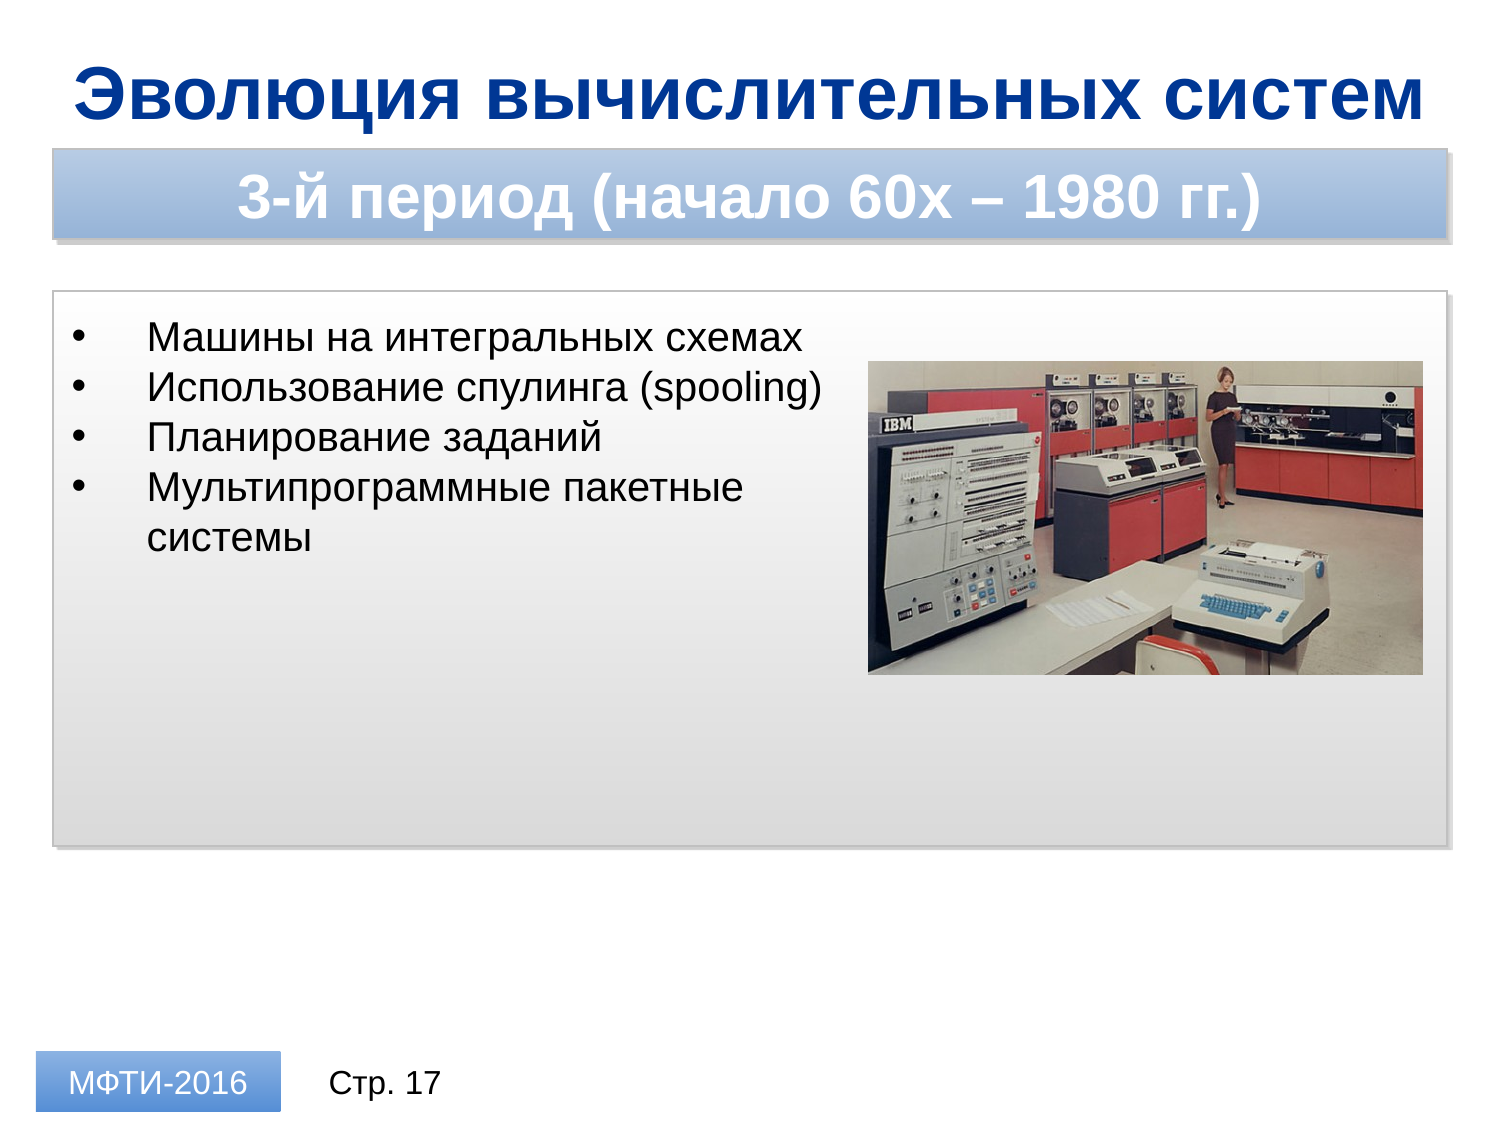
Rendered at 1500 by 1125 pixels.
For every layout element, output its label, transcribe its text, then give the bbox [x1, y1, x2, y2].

title Эволюция вычислительных систем [52, 38, 1448, 141]
text_box [53, 290, 1447, 846]
picture [867, 361, 1423, 675]
slide_number Стр. 17 [303, 1051, 467, 1112]
text_box Машины на интегральных схемах Использование спулинга (spooling) Планирование заданий Мультипрограммные пакетные системы [56, 302, 845, 613]
footer МФТИ-2016 [35, 1051, 281, 1112]
text_box 3-й период (начало 60х – 1980 гг.) [53, 149, 1447, 239]
